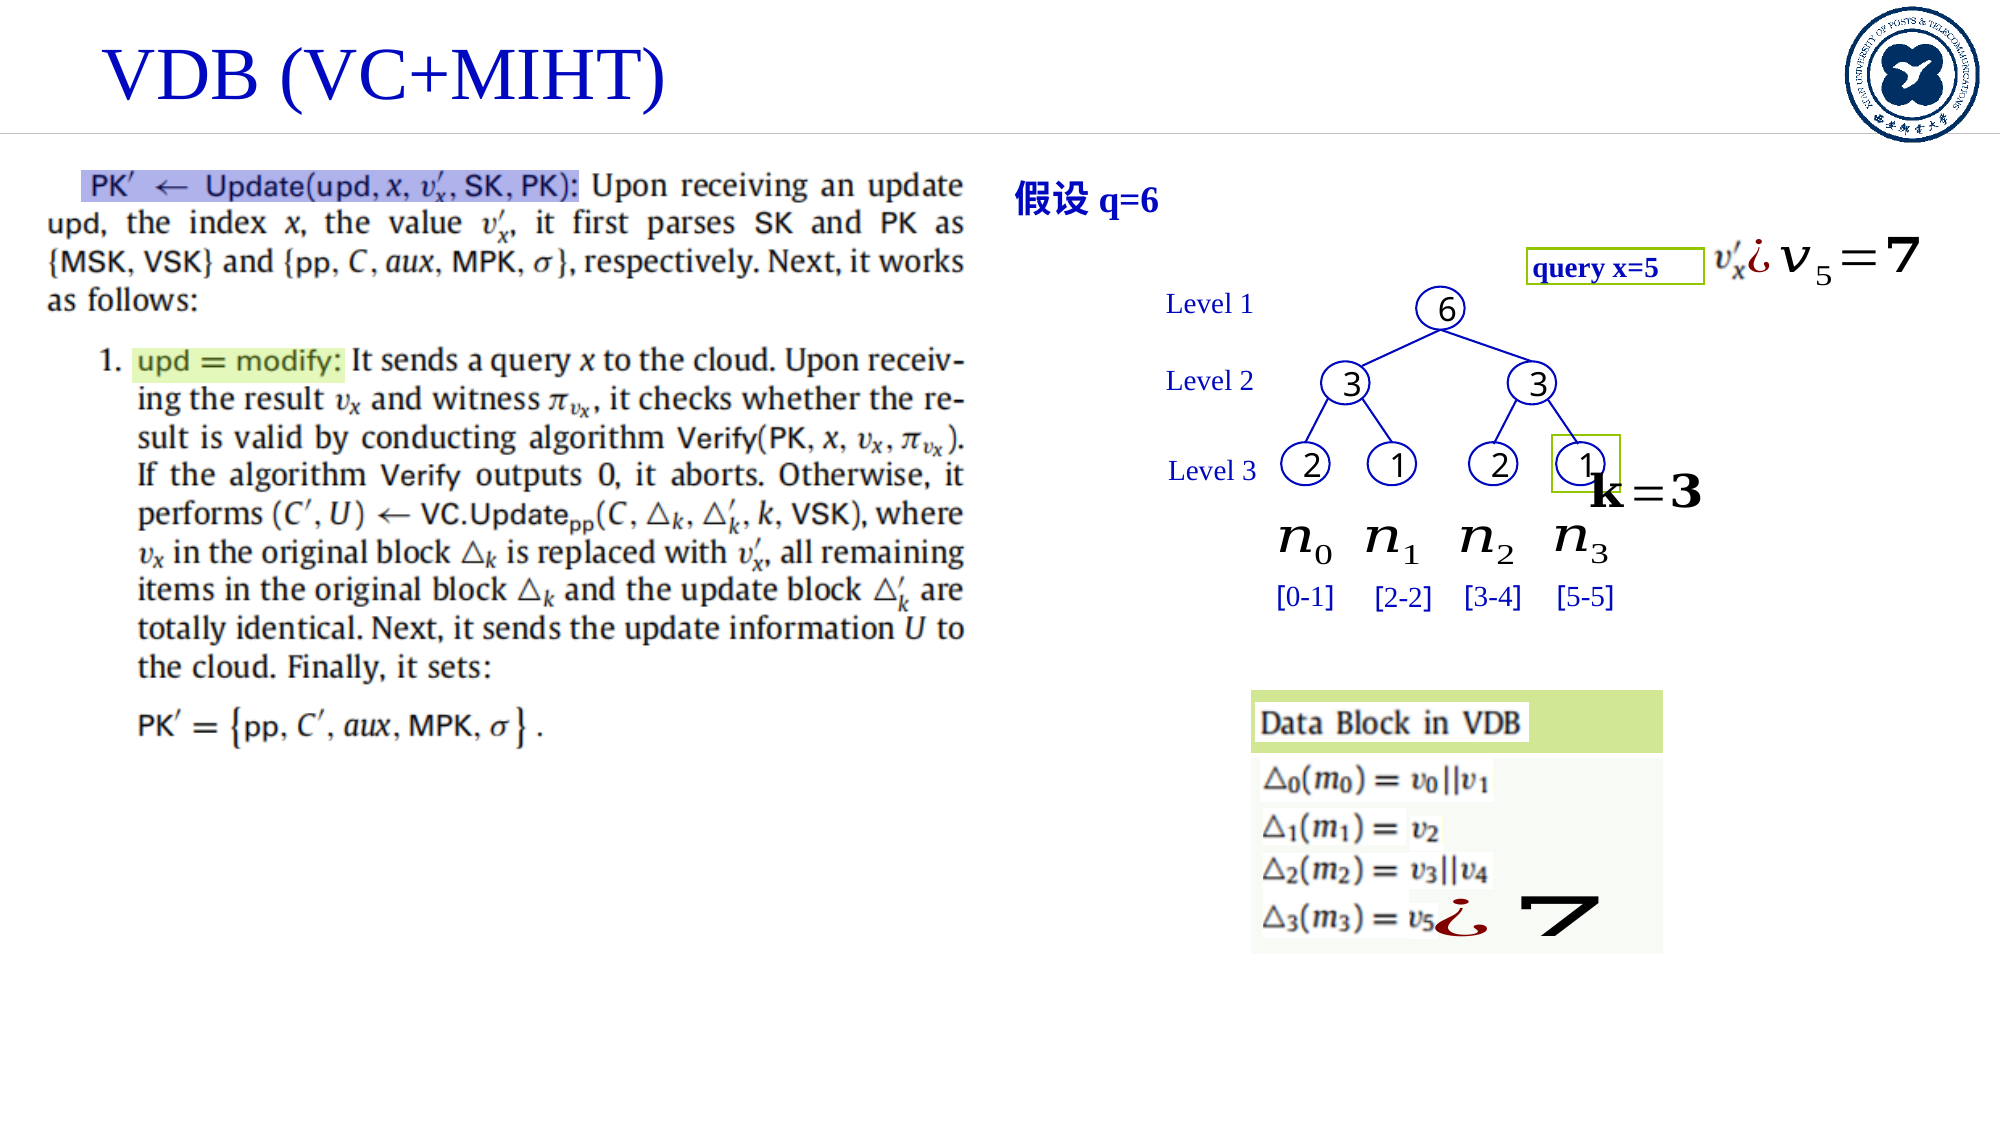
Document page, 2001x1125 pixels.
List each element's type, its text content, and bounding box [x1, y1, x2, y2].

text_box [44, 164, 985, 755]
picture [1260, 756, 1494, 802]
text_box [1713, 230, 1924, 292]
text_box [1150, 276, 1635, 622]
text_box VDB (VC+MIHT) [87, 17, 1423, 123]
picture [1840, 2, 1984, 147]
table_cell [1251, 758, 1663, 954]
picture [1263, 852, 1493, 939]
text_box 假设q=6 [999, 167, 1175, 228]
table_header [1251, 690, 1663, 753]
text_box query x=5 [1517, 240, 1713, 291]
picture [1263, 808, 1406, 845]
picture [1254, 702, 1529, 742]
picture [1410, 816, 1444, 851]
